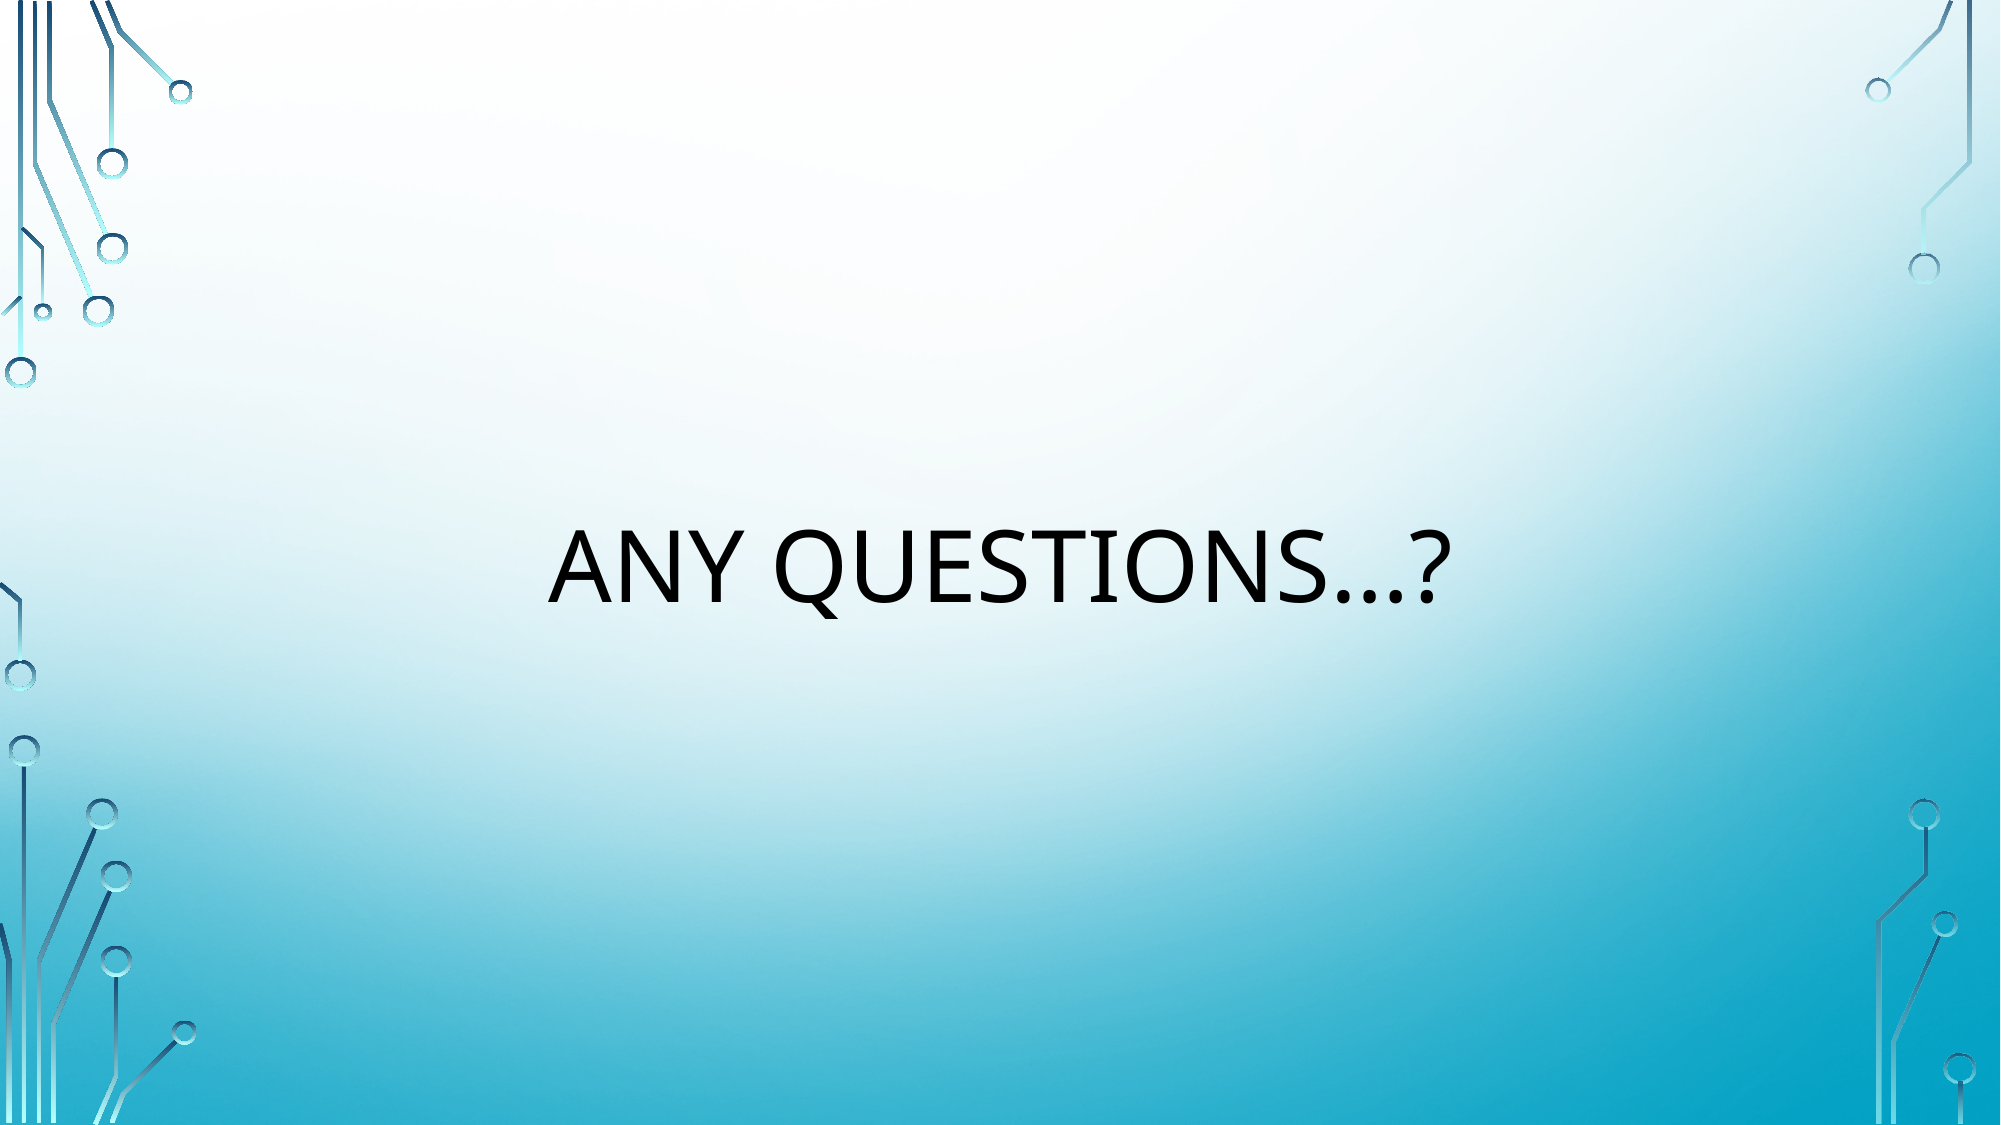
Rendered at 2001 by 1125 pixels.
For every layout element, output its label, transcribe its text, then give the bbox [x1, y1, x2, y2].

list ANY QUESTIONS…? [201, 471, 1800, 655]
